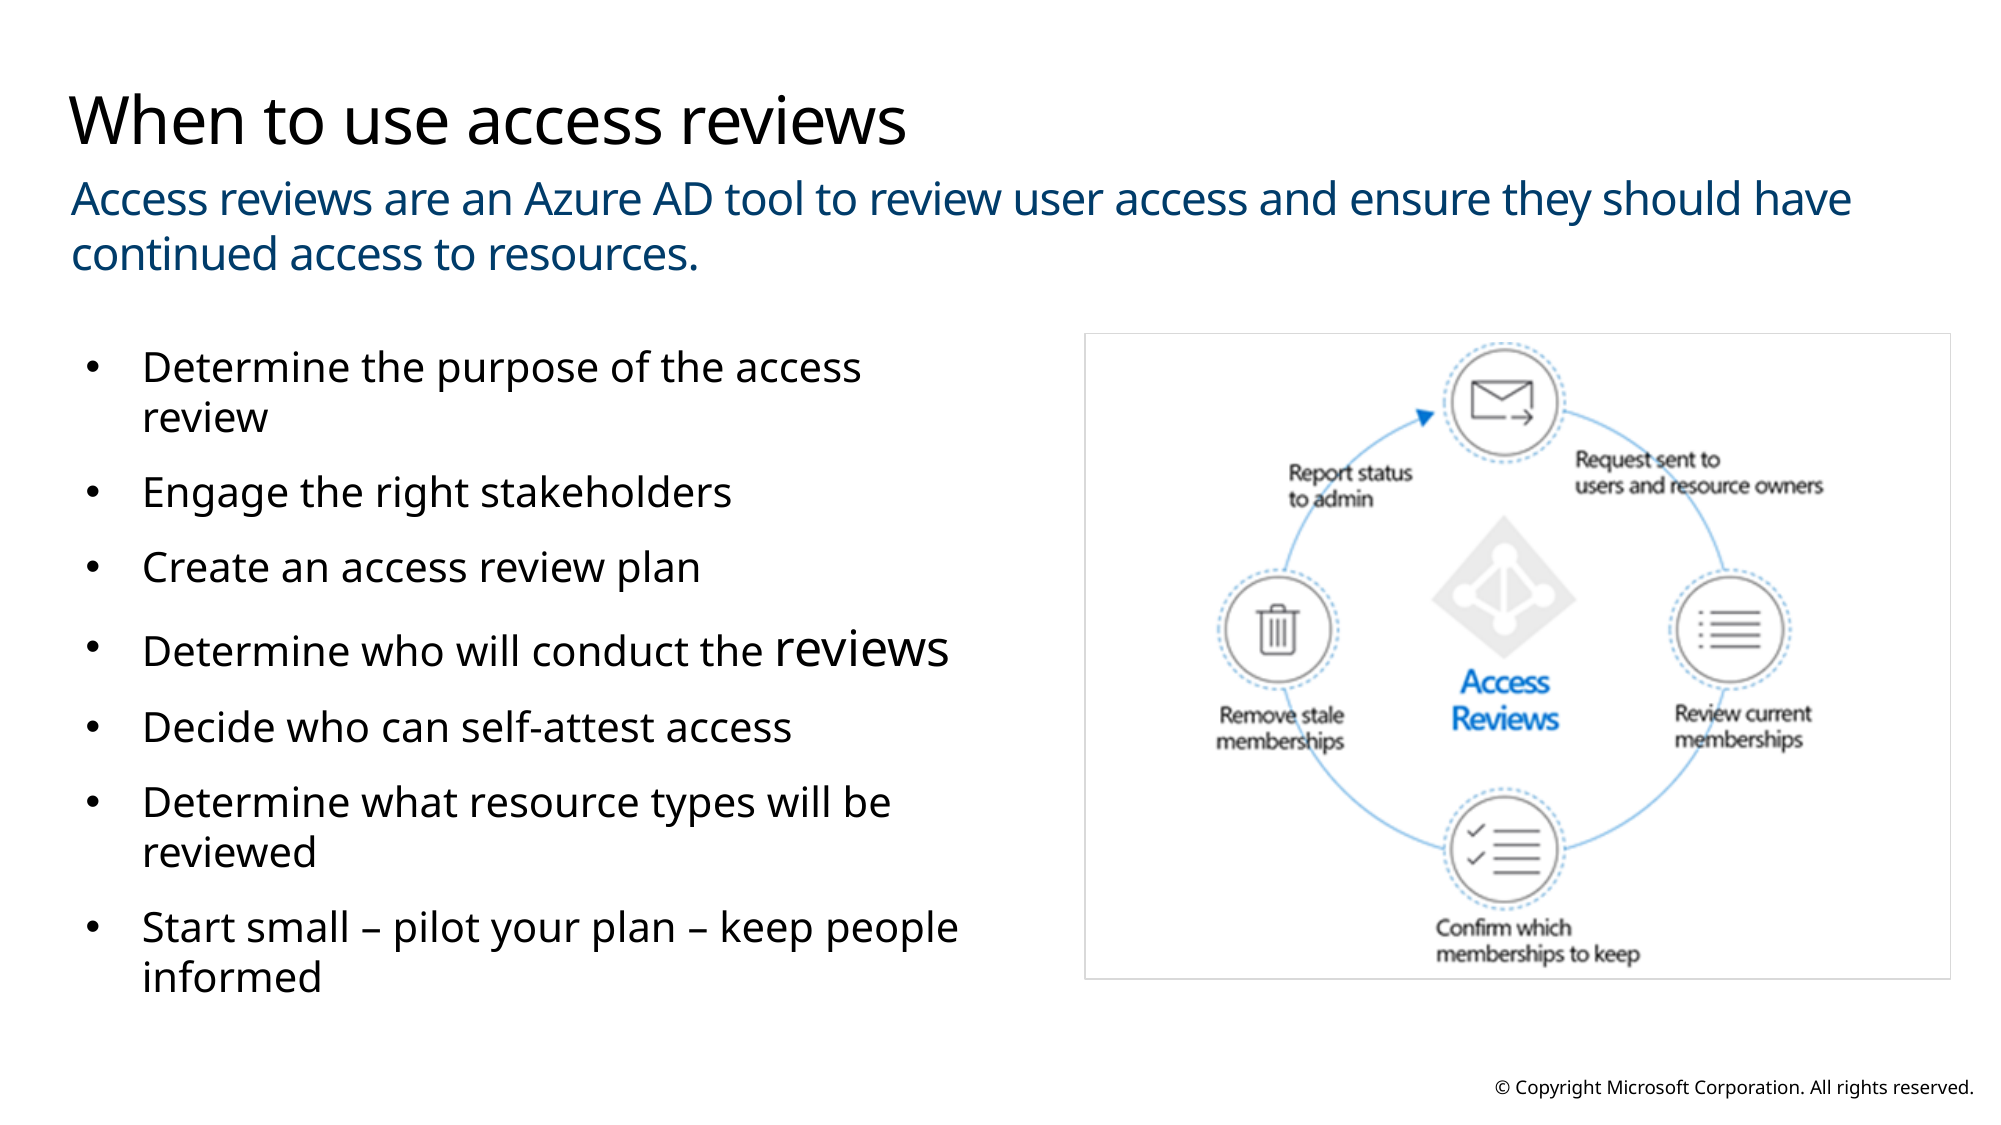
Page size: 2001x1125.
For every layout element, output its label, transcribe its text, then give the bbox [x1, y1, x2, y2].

picture [1205, 342, 1830, 980]
title When to use access reviews [68, 72, 1930, 178]
text_box [1084, 333, 1951, 980]
list Access reviews are an Azure AD tool to review user access and ensure they should have continued access to resources. [70, 162, 1932, 289]
text_box Determine the purpose of the access review Engage the right stakeholders Create an access review plan Determine who will conduct the reviews Decide who can self-attest access Determine what resource types will be reviewed Start small – pilot your plan – keep people informed [70, 333, 1002, 1009]
